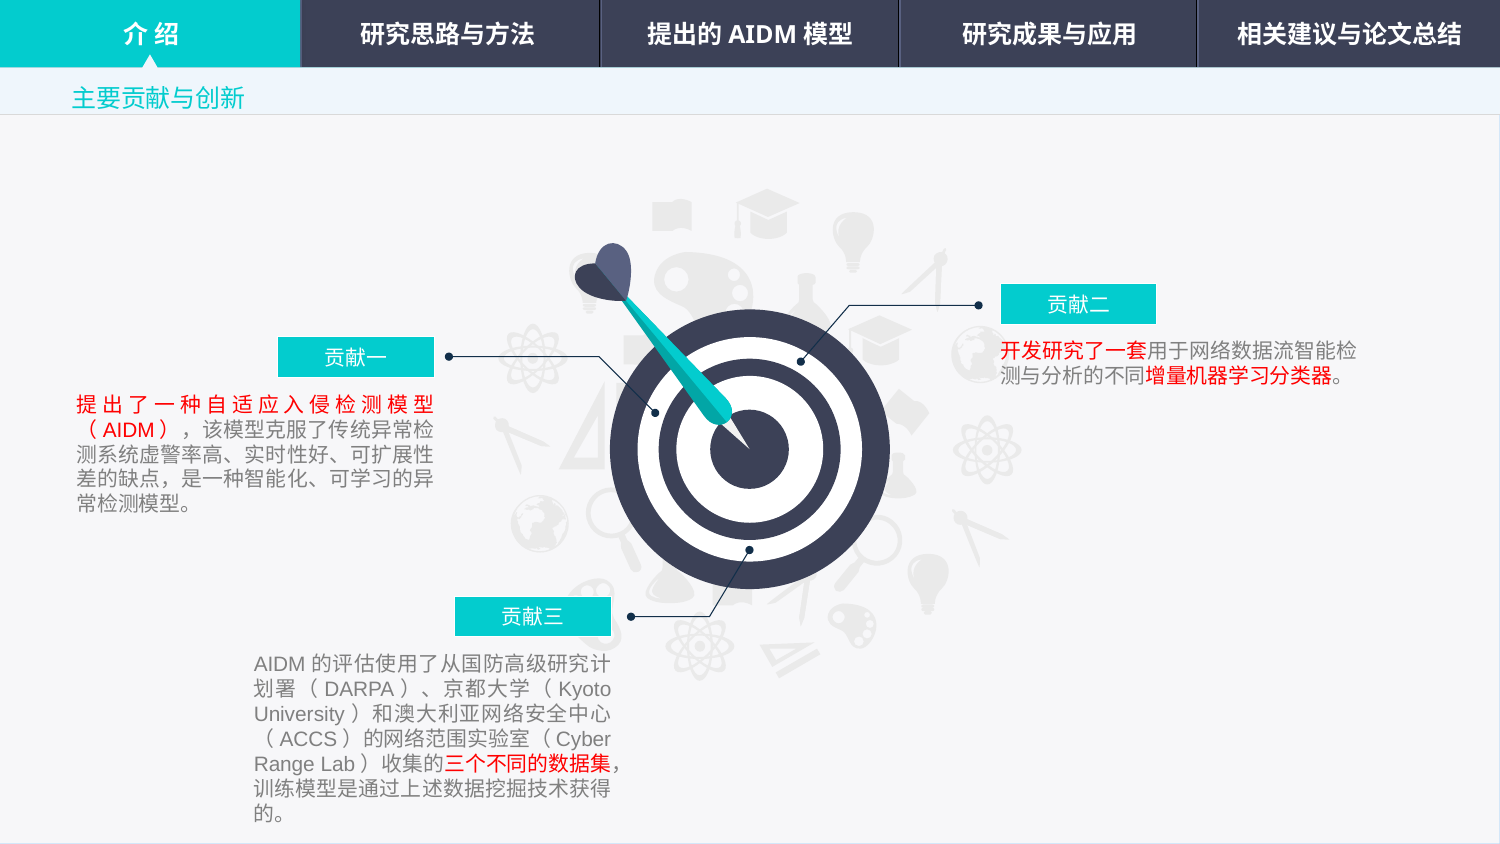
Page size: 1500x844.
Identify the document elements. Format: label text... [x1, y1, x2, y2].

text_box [492, 188, 1022, 681]
text_box 主要贡献与创新 [33, 59, 261, 120]
text_box 贡献二 [1026, 282, 1159, 326]
text_box 相关建议与论文总结 [1199, 9, 1500, 59]
text_box 提出的AIDM模型 [599, 9, 899, 59]
text_box 开发研究了一套用于网络数据流智能检测与分析的不同增量机器学习分类器。 [1026, 338, 1358, 389]
text_box 研究思路与方法 [297, 9, 599, 59]
text_box AIDM的评估使用了从国防高级研究计划署（DARPA）、京都大学（Kyoto University）和澳大利亚网络安全中心（ACCS）的网络范围实验室（Cyber Range Lab）收集的三个不同的数据集，训练模型是通过上述数据挖掘技术获得的。 [253, 650, 612, 826]
text_box 研究成果与应用 [899, 9, 1199, 59]
text_box 贡献三 [453, 594, 487, 639]
text_box 贡献一 [275, 335, 436, 379]
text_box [569, 237, 750, 450]
text_box 介 绍 [0, 9, 297, 59]
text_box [609, 309, 891, 590]
text_box 提出了一种自适应入侵检测模型（AIDM），该模型克服了传统异常检测系统虚警率高、实时性好、可扩展性差的缺点，是一种智能化、可学习的异常检测模型。 [76, 391, 435, 517]
text_box [444, 352, 487, 368]
